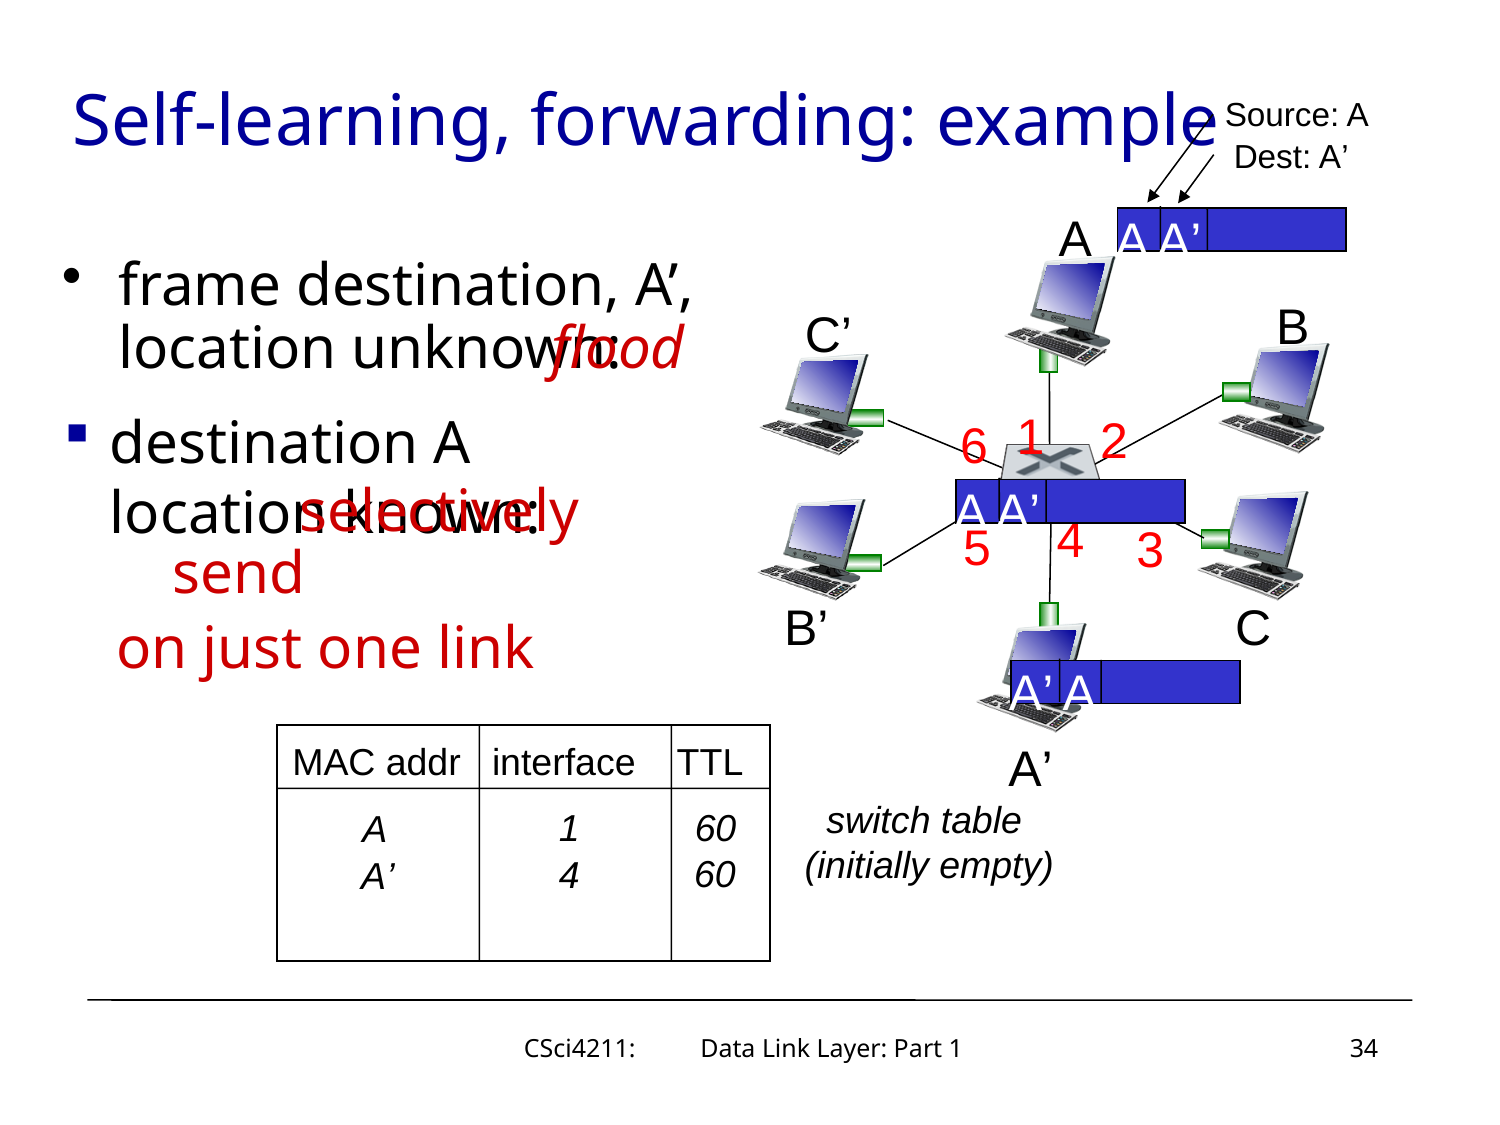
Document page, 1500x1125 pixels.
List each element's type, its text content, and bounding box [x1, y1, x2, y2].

text_box switch table (initially empty) [789, 798, 1070, 894]
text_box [950, 472, 1186, 534]
text_box destination A location known: [49, 397, 713, 553]
slide_number 34 [1080, 1025, 1394, 1100]
footer CSci4211: Data Link Layer: Part 1 [500, 1025, 988, 1100]
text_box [345, 842, 752, 905]
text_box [346, 795, 752, 842]
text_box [1147, 85, 1386, 204]
text_box flood [537, 303, 700, 388]
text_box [274, 724, 771, 963]
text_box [1005, 652, 1241, 715]
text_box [730, 199, 1332, 791]
title Self-learning, forwarding: example [30, 23, 1263, 211]
list frame destination, A’, location unknown: [46, 247, 711, 403]
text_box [1111, 200, 1347, 262]
text_box selectively send on just one link [101, 473, 714, 561]
